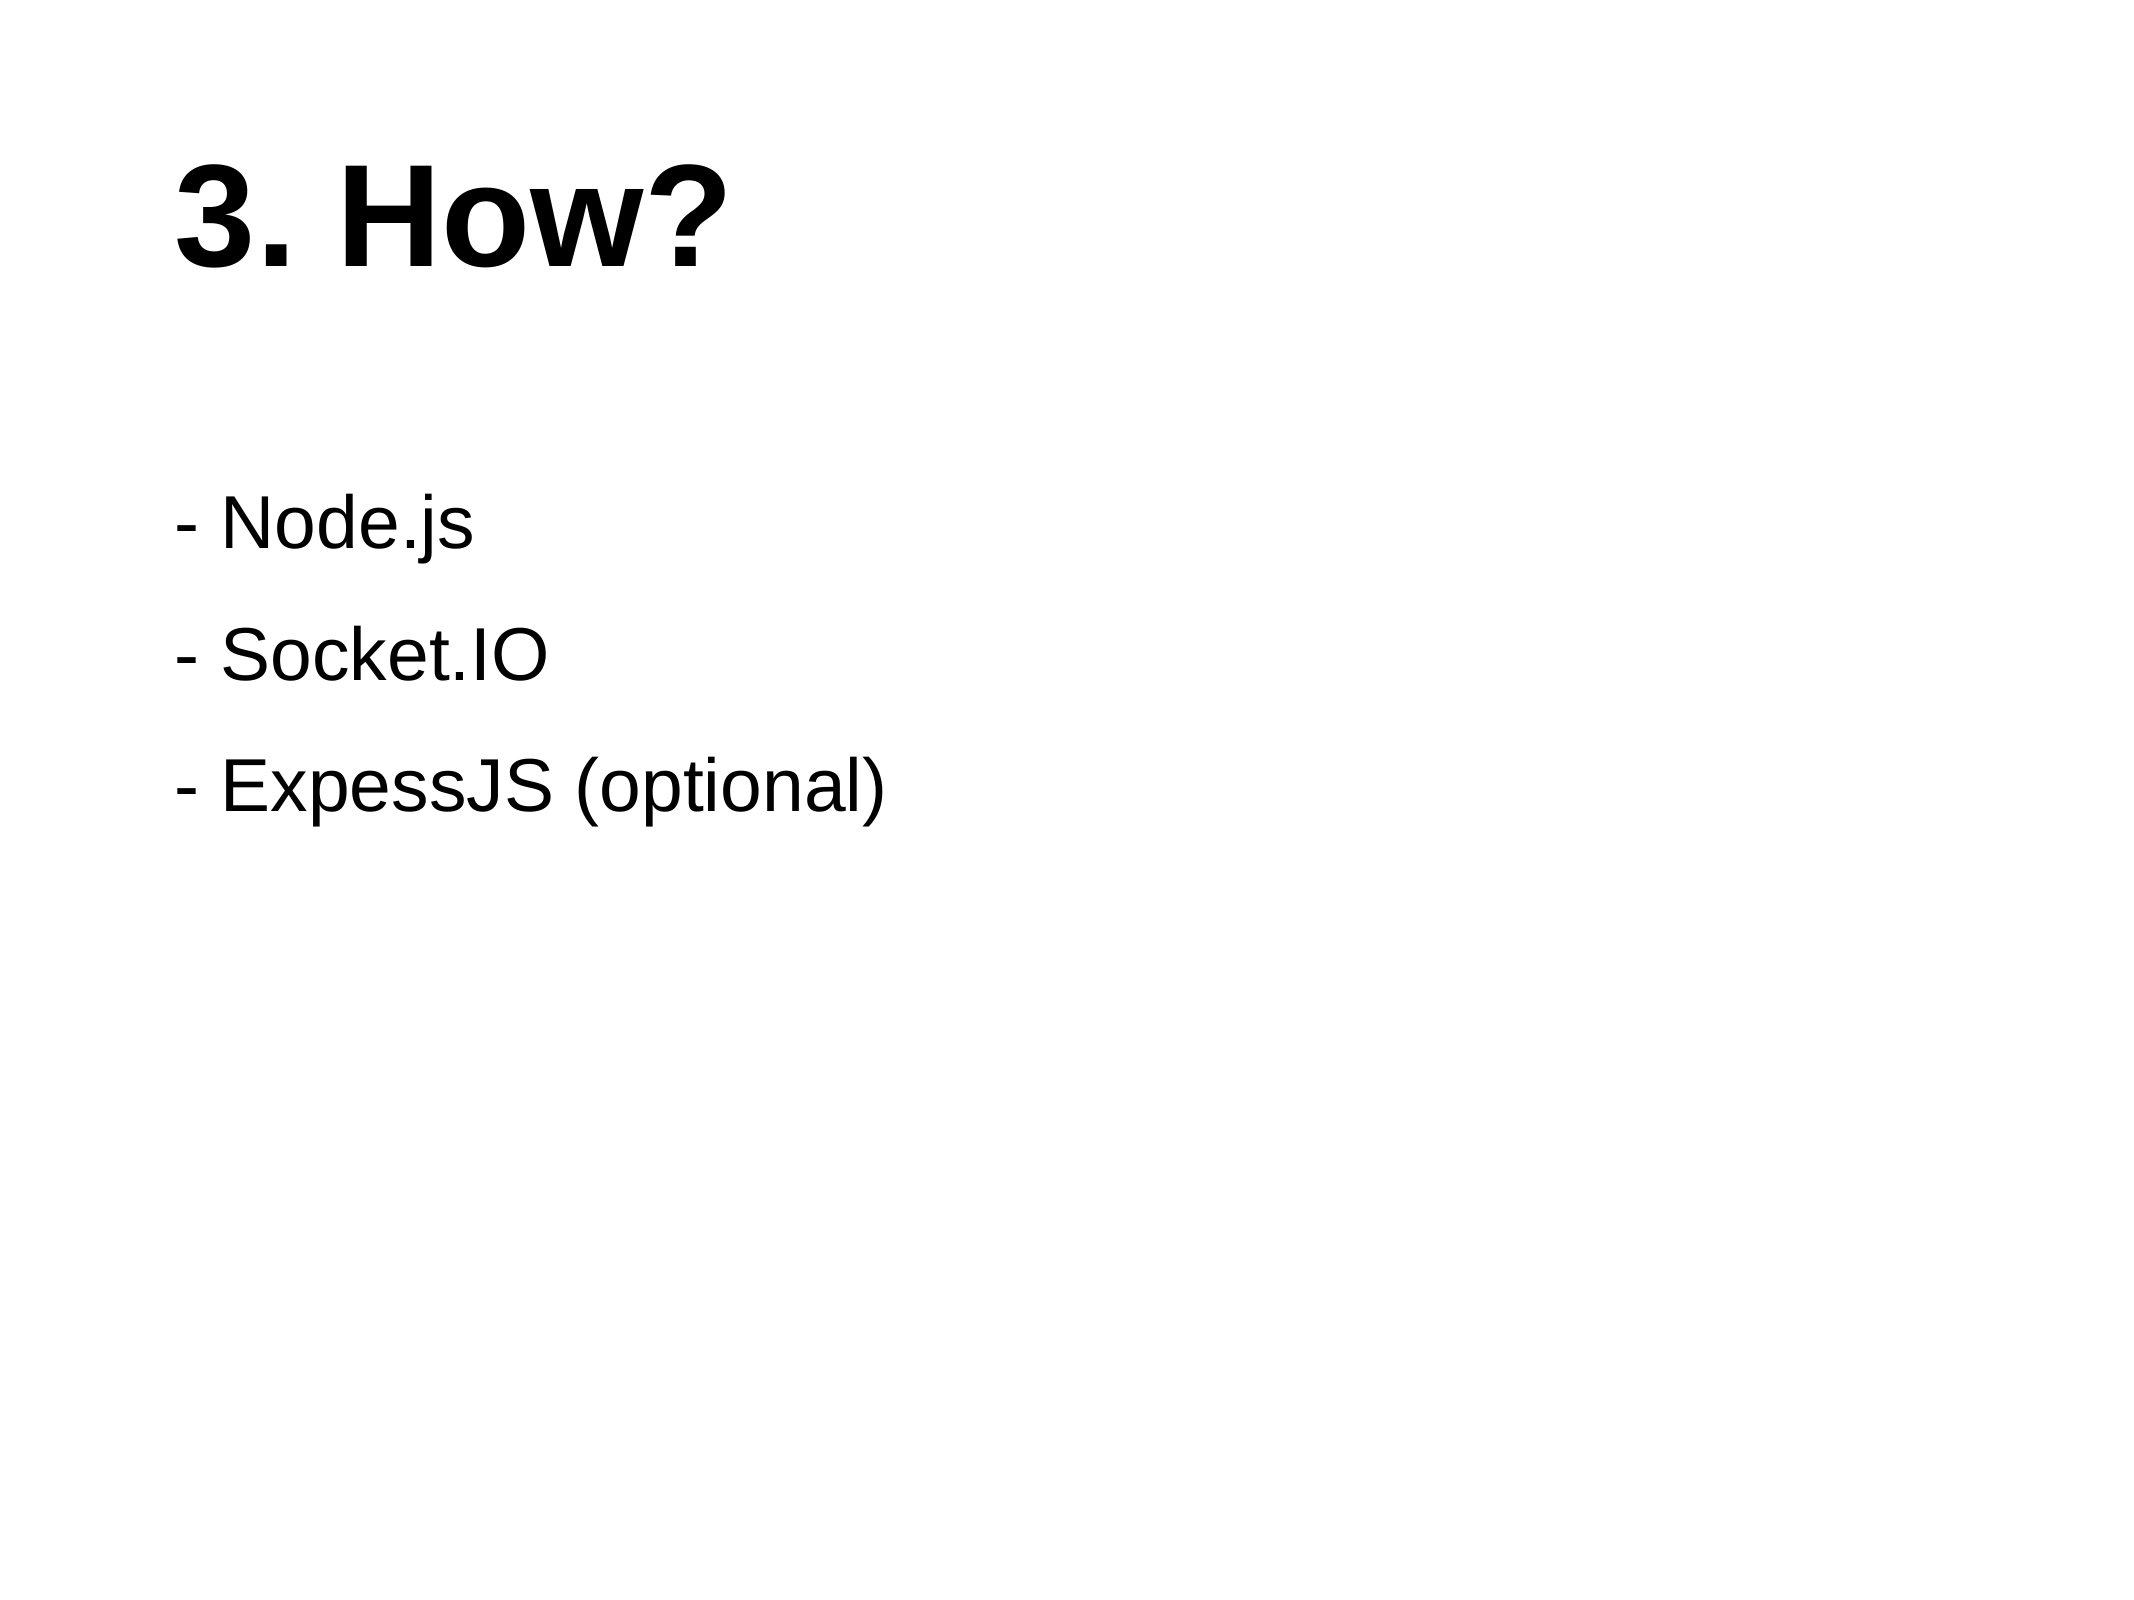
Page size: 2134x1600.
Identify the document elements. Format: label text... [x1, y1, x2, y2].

title 3. How? [166, 82, 1834, 332]
list - Node.js - Socket.IO - ExpessJS (optional) [166, 332, 1834, 1376]
